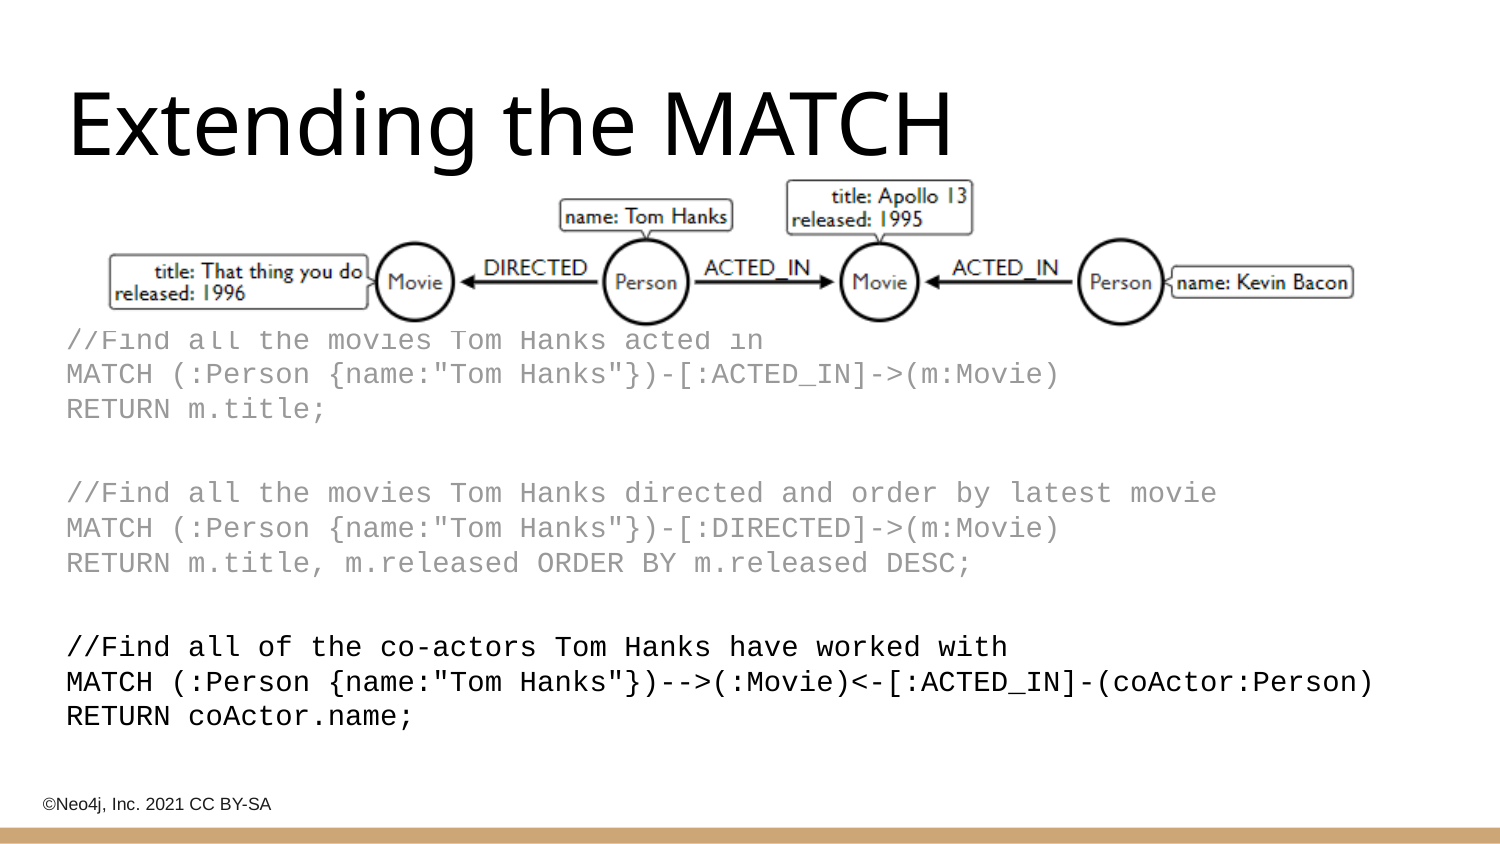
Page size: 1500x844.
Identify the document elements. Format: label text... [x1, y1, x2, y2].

picture [80, 179, 1470, 332]
list //Find all the movies Tom Hanks acted in MATCH (:Person {name:"Tom Hanks"})-[:ACTED_IN]->(m:Movie) RETURN m.title; //Find all the movies Tom Hanks directed and order by latest movie MATCH (:Person {name:"Tom Hanks"})-[:DIRECTED]->(m:Movie) RETURN m.title, m.released ORDER BY m.released DESC; //Find all of the co-actors Tom Hanks have worked with MATCH (:Person {name:"Tom Hanks"})-->(:Movie)<-[:ACTED_IN]-(coActor:Person) RETURN coActor.name; [51, 200, 1449, 752]
title Extending the MATCH [51, 51, 1449, 189]
